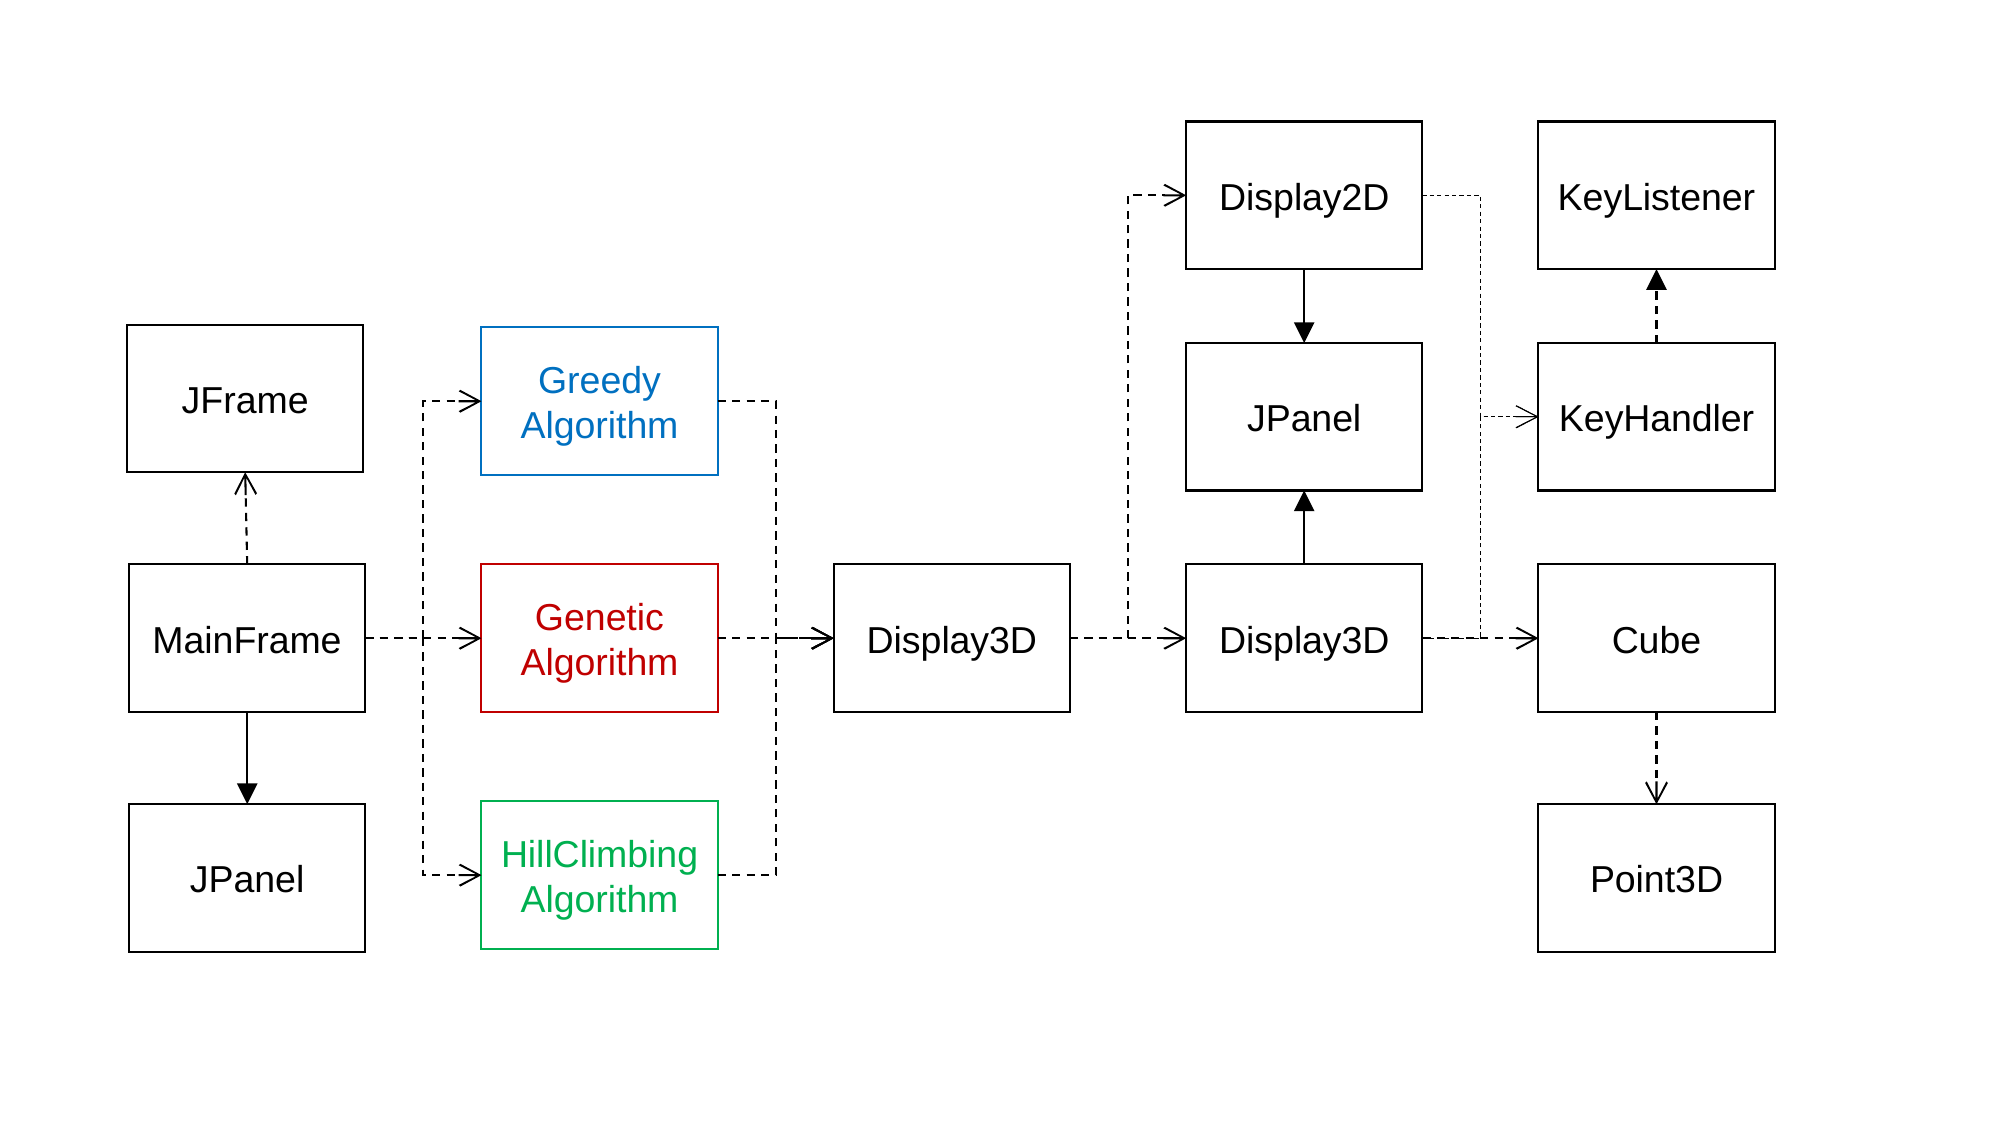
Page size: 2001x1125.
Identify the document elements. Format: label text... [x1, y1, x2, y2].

text_box Display3D [834, 563, 1071, 713]
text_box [717, 638, 834, 876]
text_box Cube [1537, 563, 1776, 713]
text_box MainFrame [128, 563, 365, 713]
text_box Point3D [1537, 803, 1776, 953]
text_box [365, 401, 482, 638]
text_box JPanel [1187, 342, 1422, 492]
text_box KeyListener [1537, 120, 1776, 270]
text_box HillClimbing Algorithm [480, 800, 719, 950]
text_box Greedy Algorithm [480, 326, 719, 476]
text_box Display3D [1185, 563, 1423, 713]
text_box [717, 401, 834, 638]
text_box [365, 639, 482, 876]
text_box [1069, 195, 1187, 639]
text_box JFrame [126, 324, 364, 473]
text_box Display2D [1185, 120, 1423, 270]
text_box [1422, 195, 1539, 416]
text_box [1422, 416, 1539, 639]
text_box KeyHandler [1539, 342, 1776, 492]
text_box JPanel [128, 803, 366, 953]
text_box Genetic Algorithm [482, 563, 717, 713]
